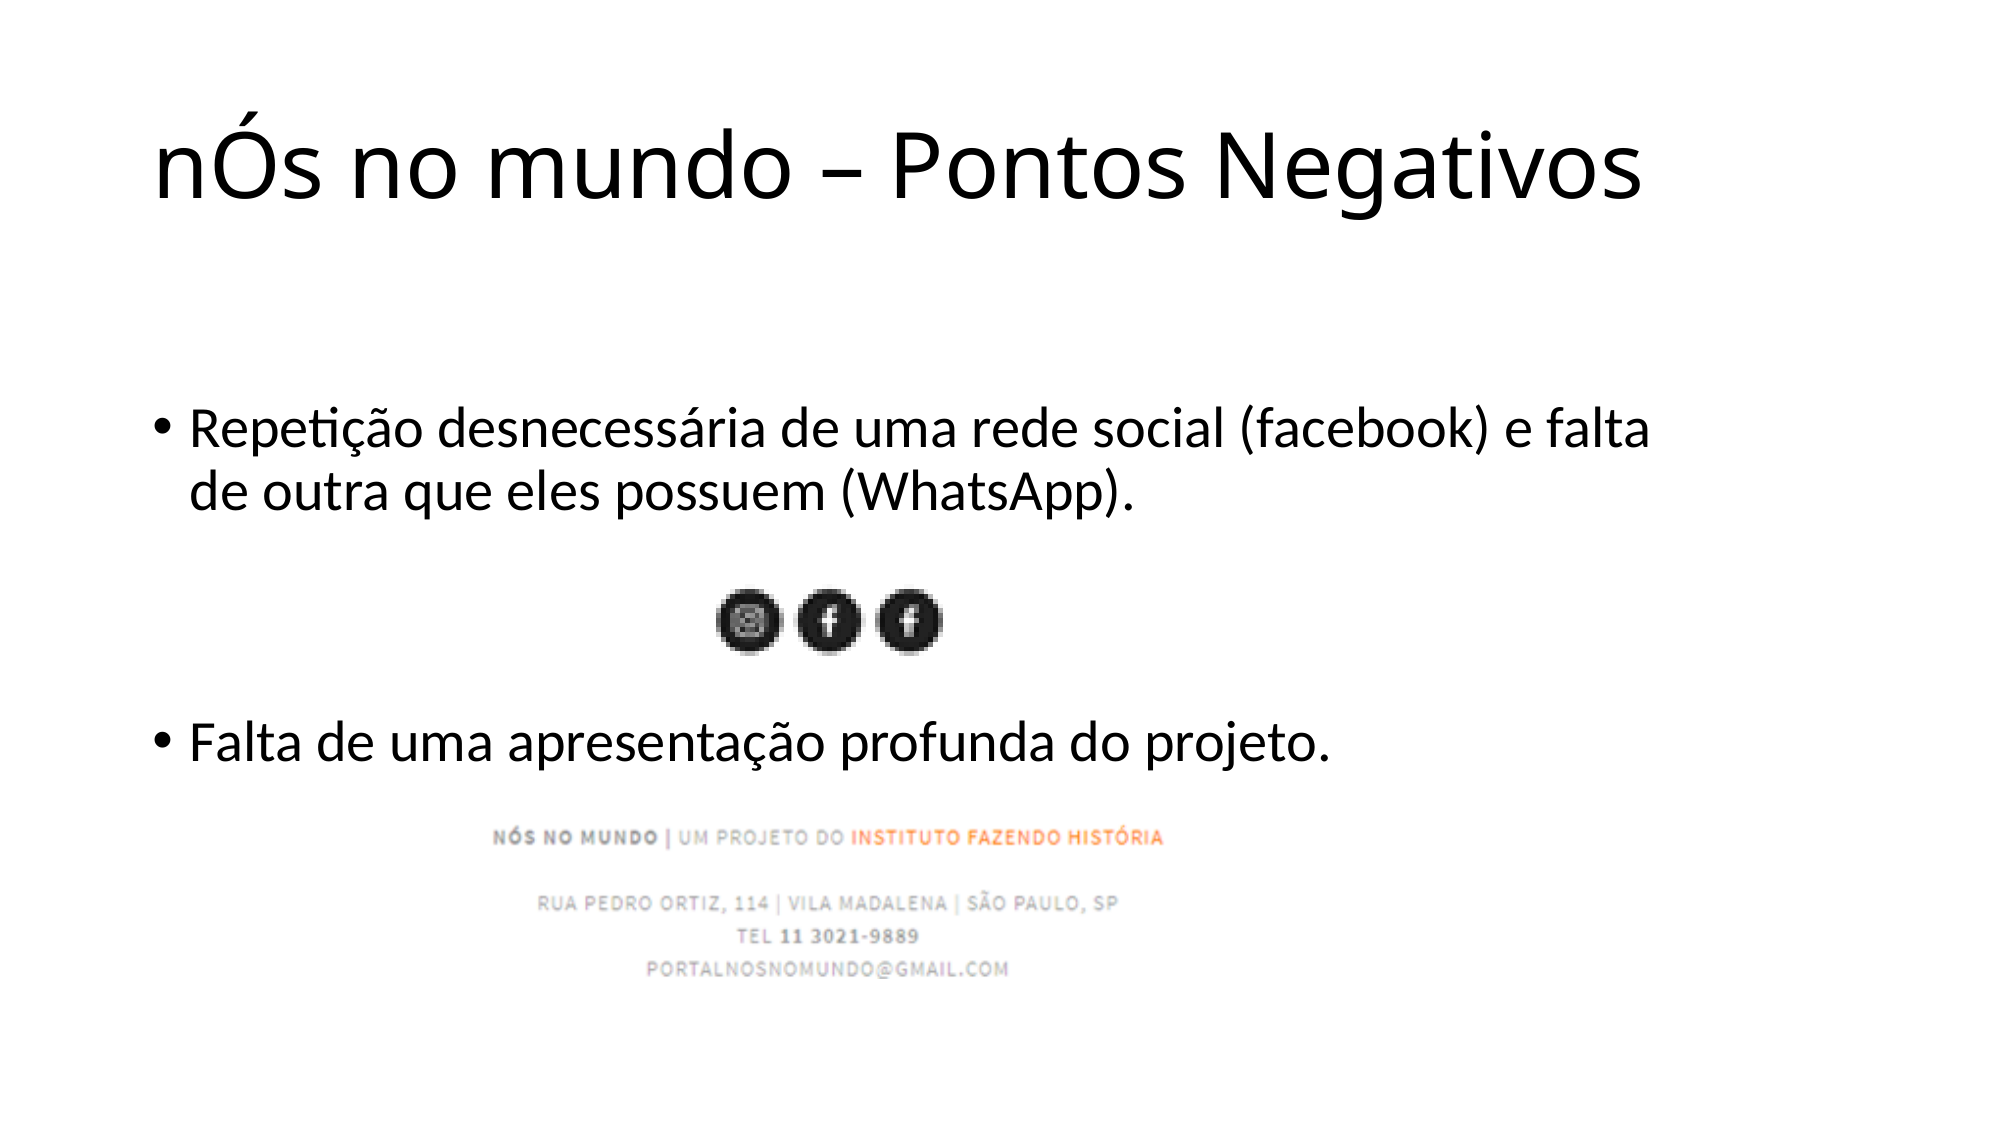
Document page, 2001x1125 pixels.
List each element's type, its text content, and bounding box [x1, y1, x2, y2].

list Repetição desnecessária de uma rede social (facebook) e falta de outra que eles possuem (WhatsApp). Falta de uma apresentação profunda do projeto. [137, 299, 1863, 1014]
title nÓs no mundo – Pontos Negativos [137, 59, 1863, 278]
picture [702, 561, 953, 671]
picture [484, 808, 1174, 979]
